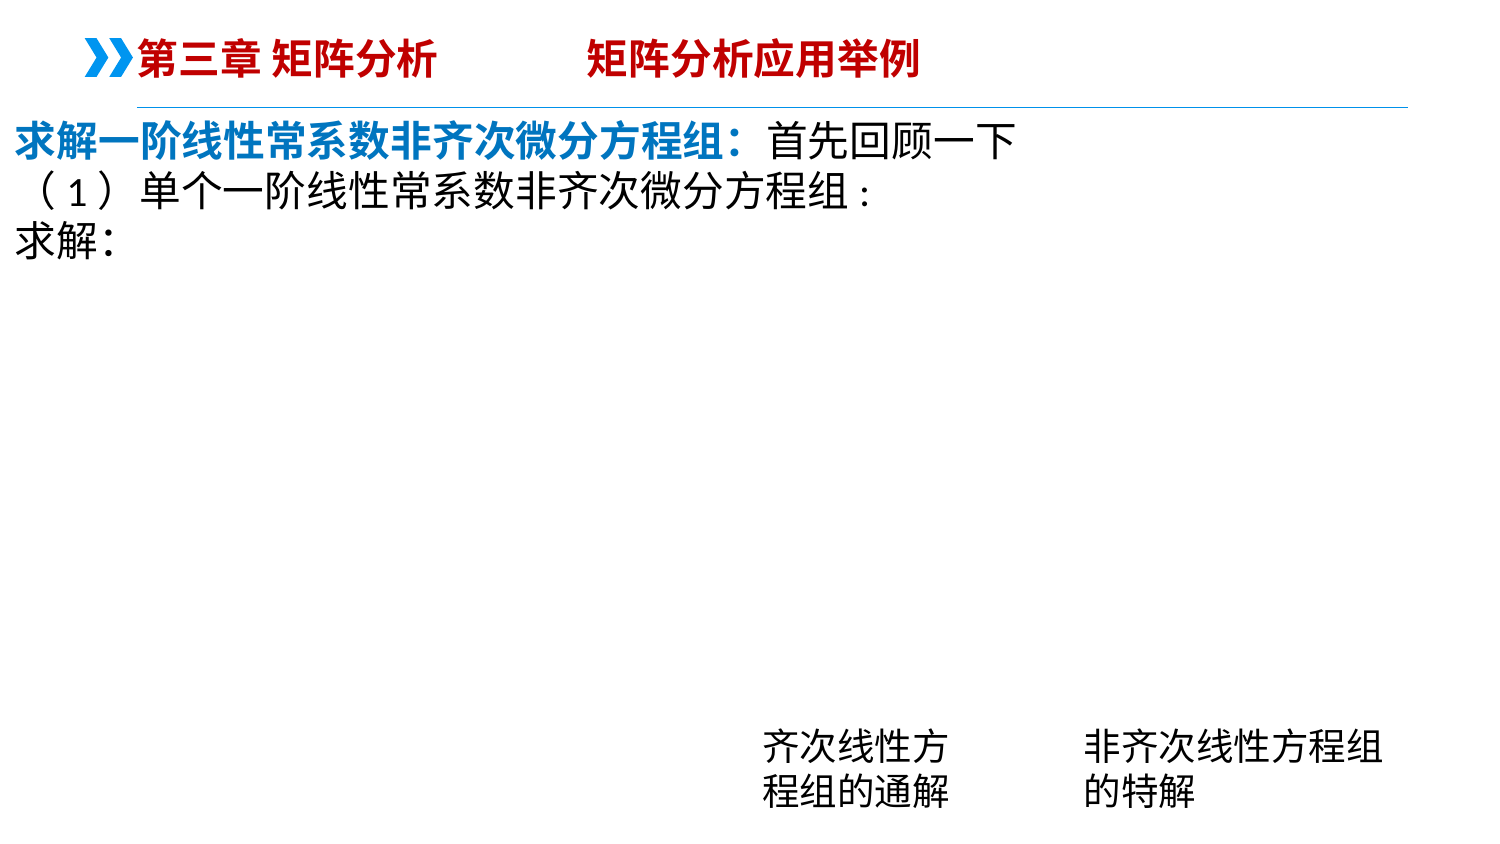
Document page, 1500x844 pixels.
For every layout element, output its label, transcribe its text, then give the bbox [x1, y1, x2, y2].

text_box 第三章 矩阵分析 矩阵分析应用举例 [136, 26, 1337, 90]
text_box 非齐次线性方程组的特解 [1068, 715, 1400, 821]
text_box [82, 36, 111, 79]
text_box [107, 36, 135, 79]
text_box 齐次线性方程组的通解 [747, 715, 984, 821]
